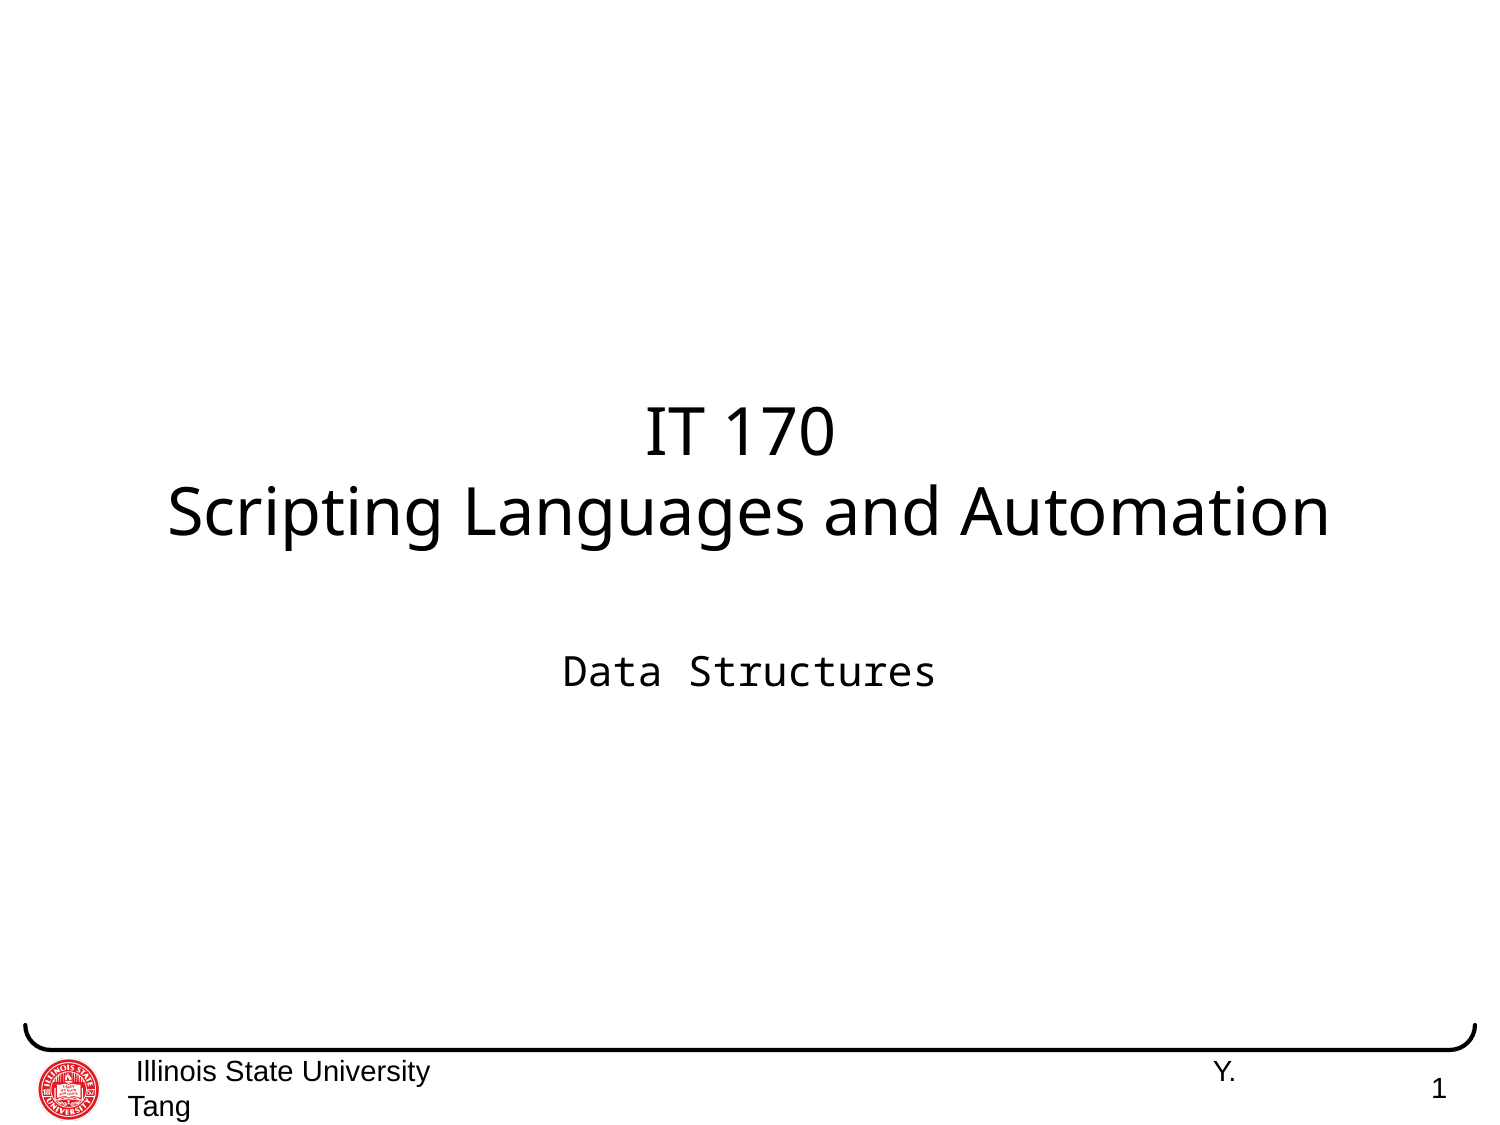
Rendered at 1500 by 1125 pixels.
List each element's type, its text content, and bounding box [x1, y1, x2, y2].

title IT 170 Scripting Languages and Automation [0, 375, 1500, 563]
slide_number 1 [1149, 1049, 1463, 1125]
slide_number Illinois State University Y. Tang [112, 1049, 1149, 1125]
picture [37, 1058, 100, 1121]
subtitle Data Structures [225, 637, 1275, 925]
